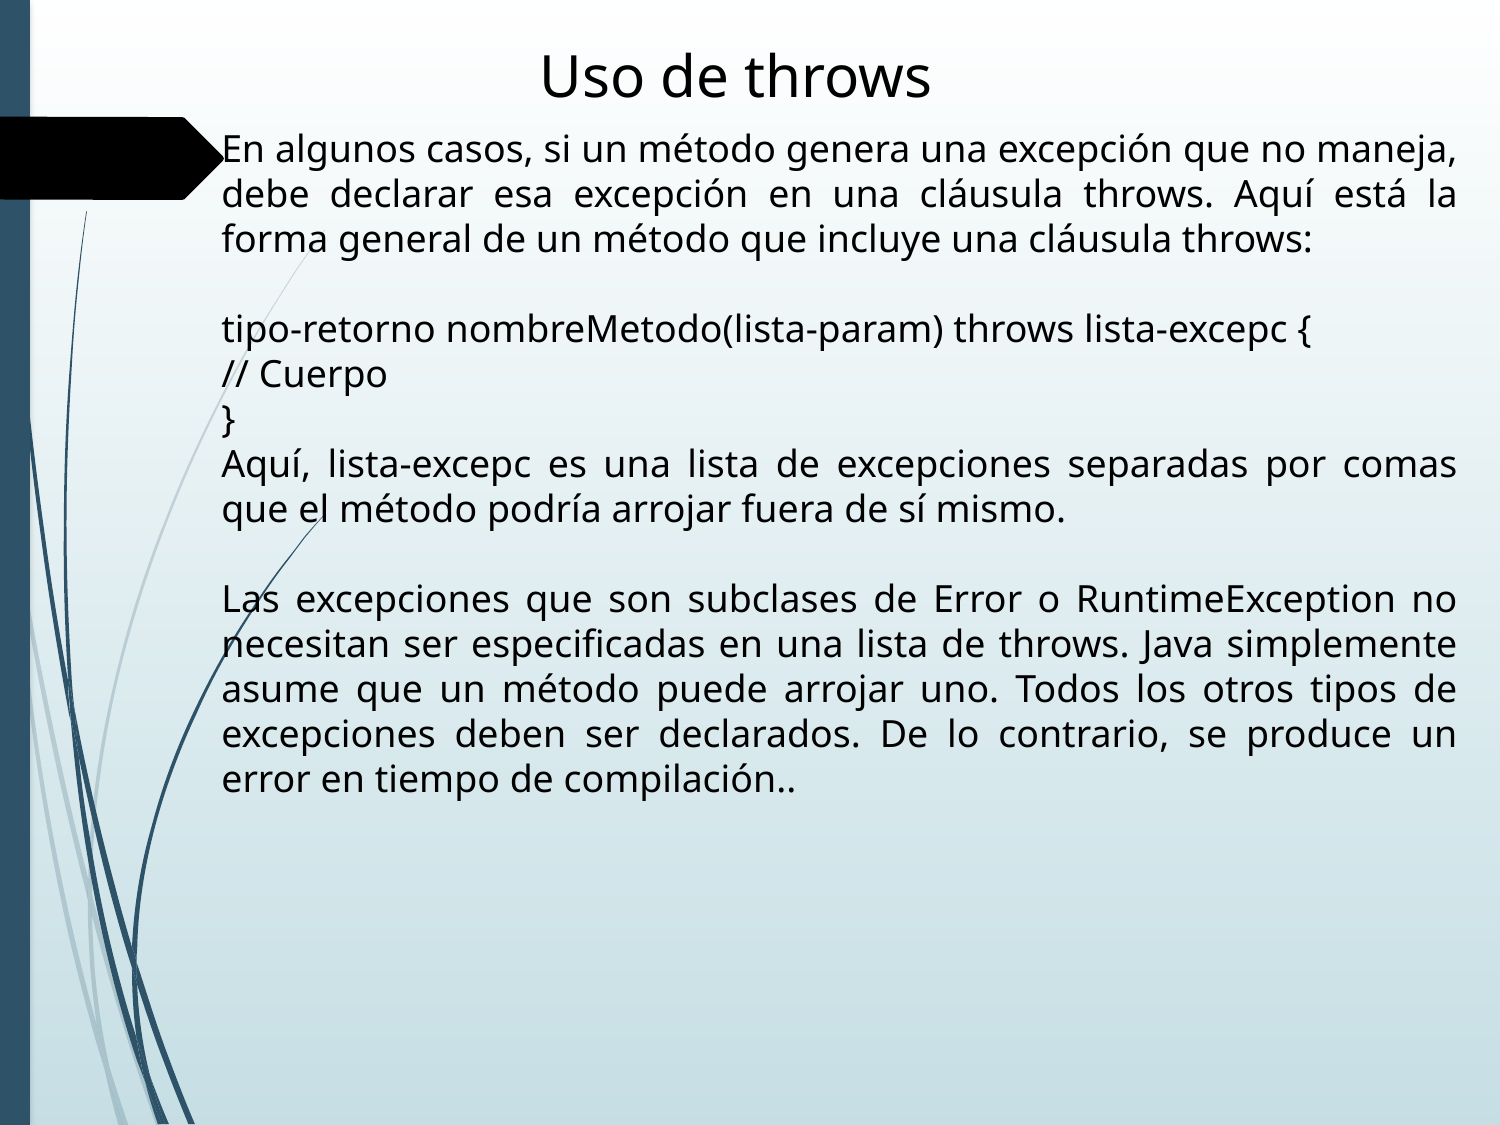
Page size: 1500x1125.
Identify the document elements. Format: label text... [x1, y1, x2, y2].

text_box Uso de throws [524, 31, 947, 117]
text_box En algunos casos, si un método genera una excepción que no maneja, debe declarar esa excepción en una cláusula throws. Aquí está la forma general de un método que incluye una cláusula throws: tipo-retorno nombreMetodo(lista-param) throws lista-excepc { // Cuerpo } Aquí, lista-excepc es una lista de excepciones separadas por comas que el método podría arrojar fuera de sí mismo. Las excepciones que son subclases de Error o RuntimeException no necesitan ser especificadas en una lista de throws. Java simplemente asume que un método puede arrojar uno. Todos los otros tipos de excepciones deben ser declarados. De lo contrario, se produce un error en tiempo de compilación.. [206, 117, 1474, 808]
